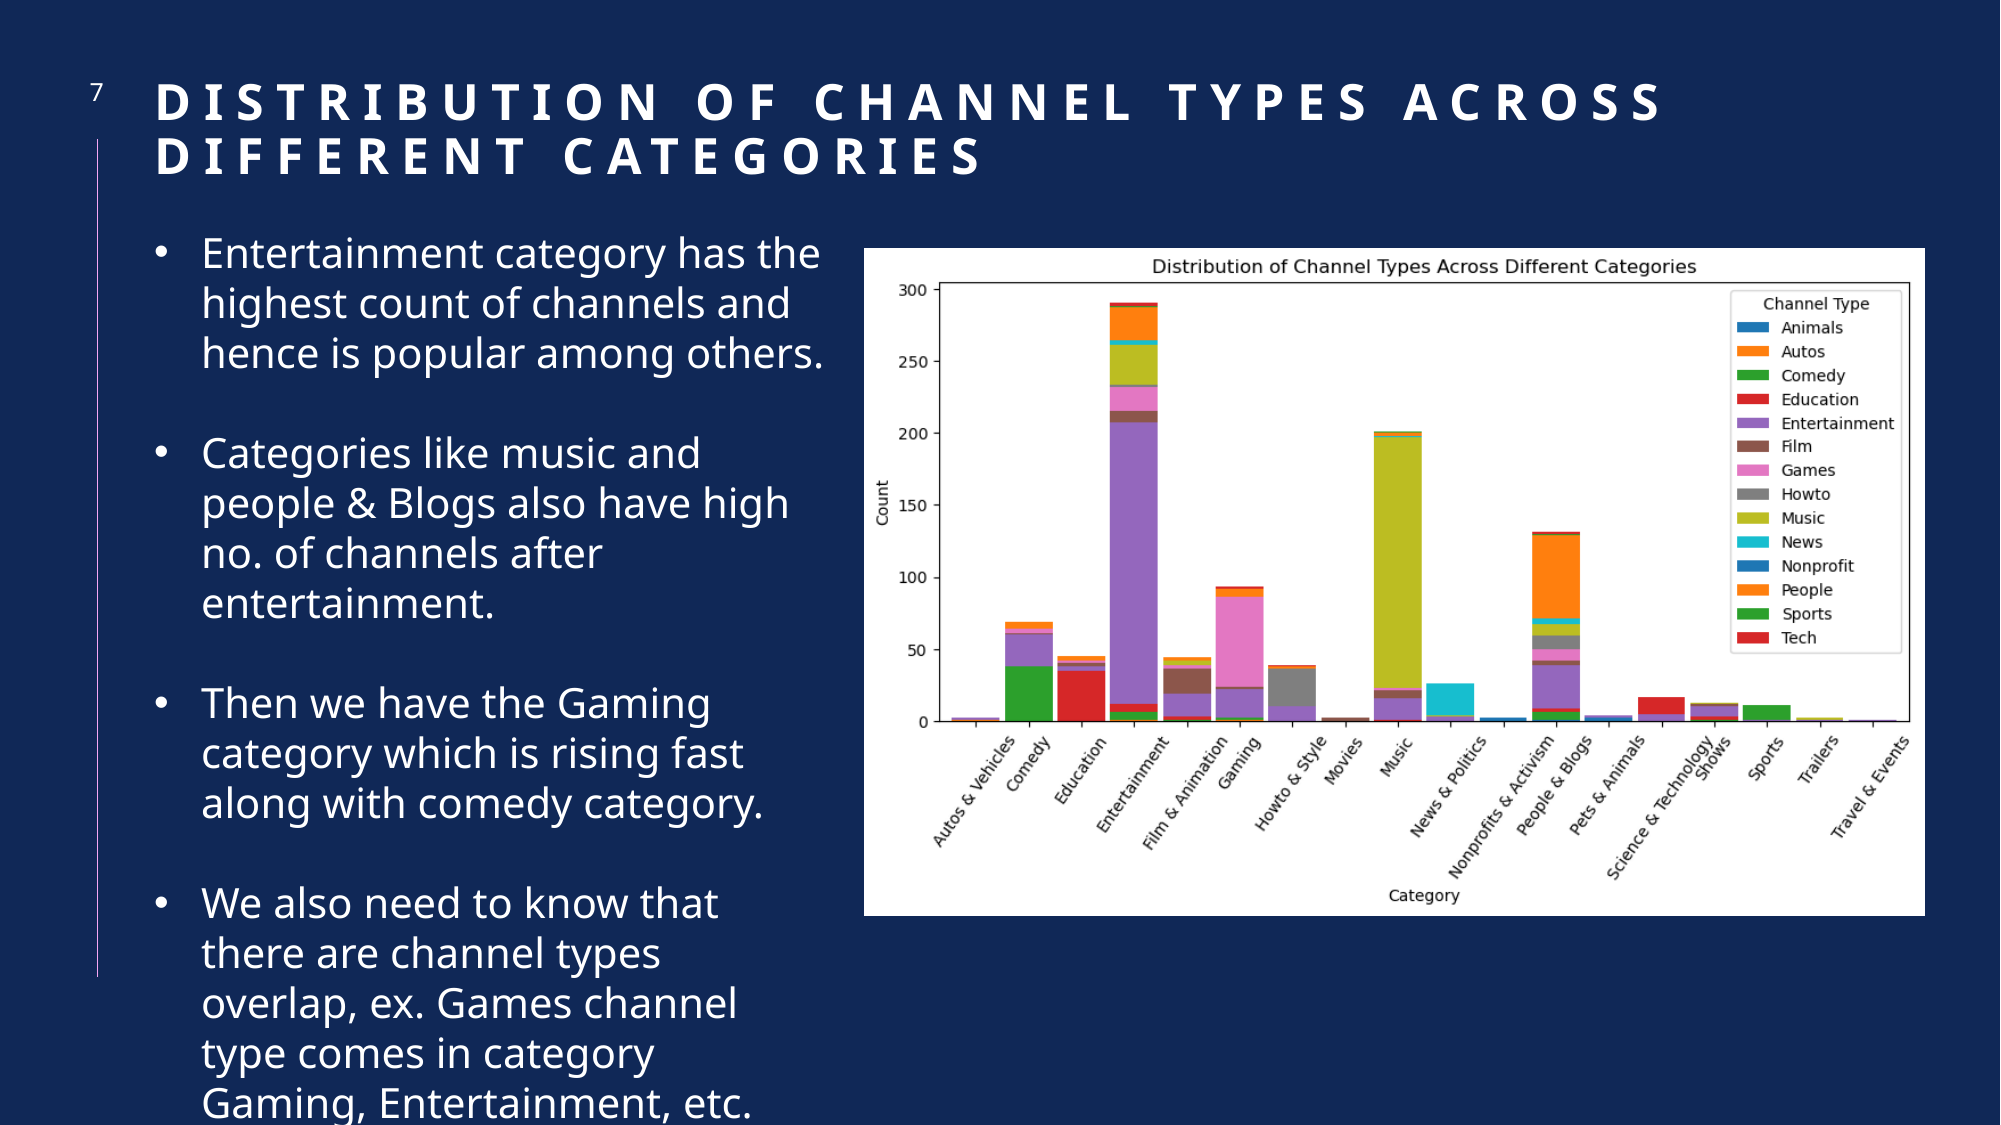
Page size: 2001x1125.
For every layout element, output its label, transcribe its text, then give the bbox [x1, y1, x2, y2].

slide_number 7 [53, 67, 140, 119]
picture [864, 248, 1925, 916]
title distribution of channel types across different categories [139, 43, 1925, 220]
text_box Entertainment category has the highest count of channels and hence is popular among others. Categories like music and people & Blogs also have high no. of channels after entertainment. Then we have the Gaming category which is rising fast along with comedy category. We also need to know that there are channel types overlap, ex. Games channel type comes in category Gaming, Entertainment, etc. [139, 219, 844, 1125]
